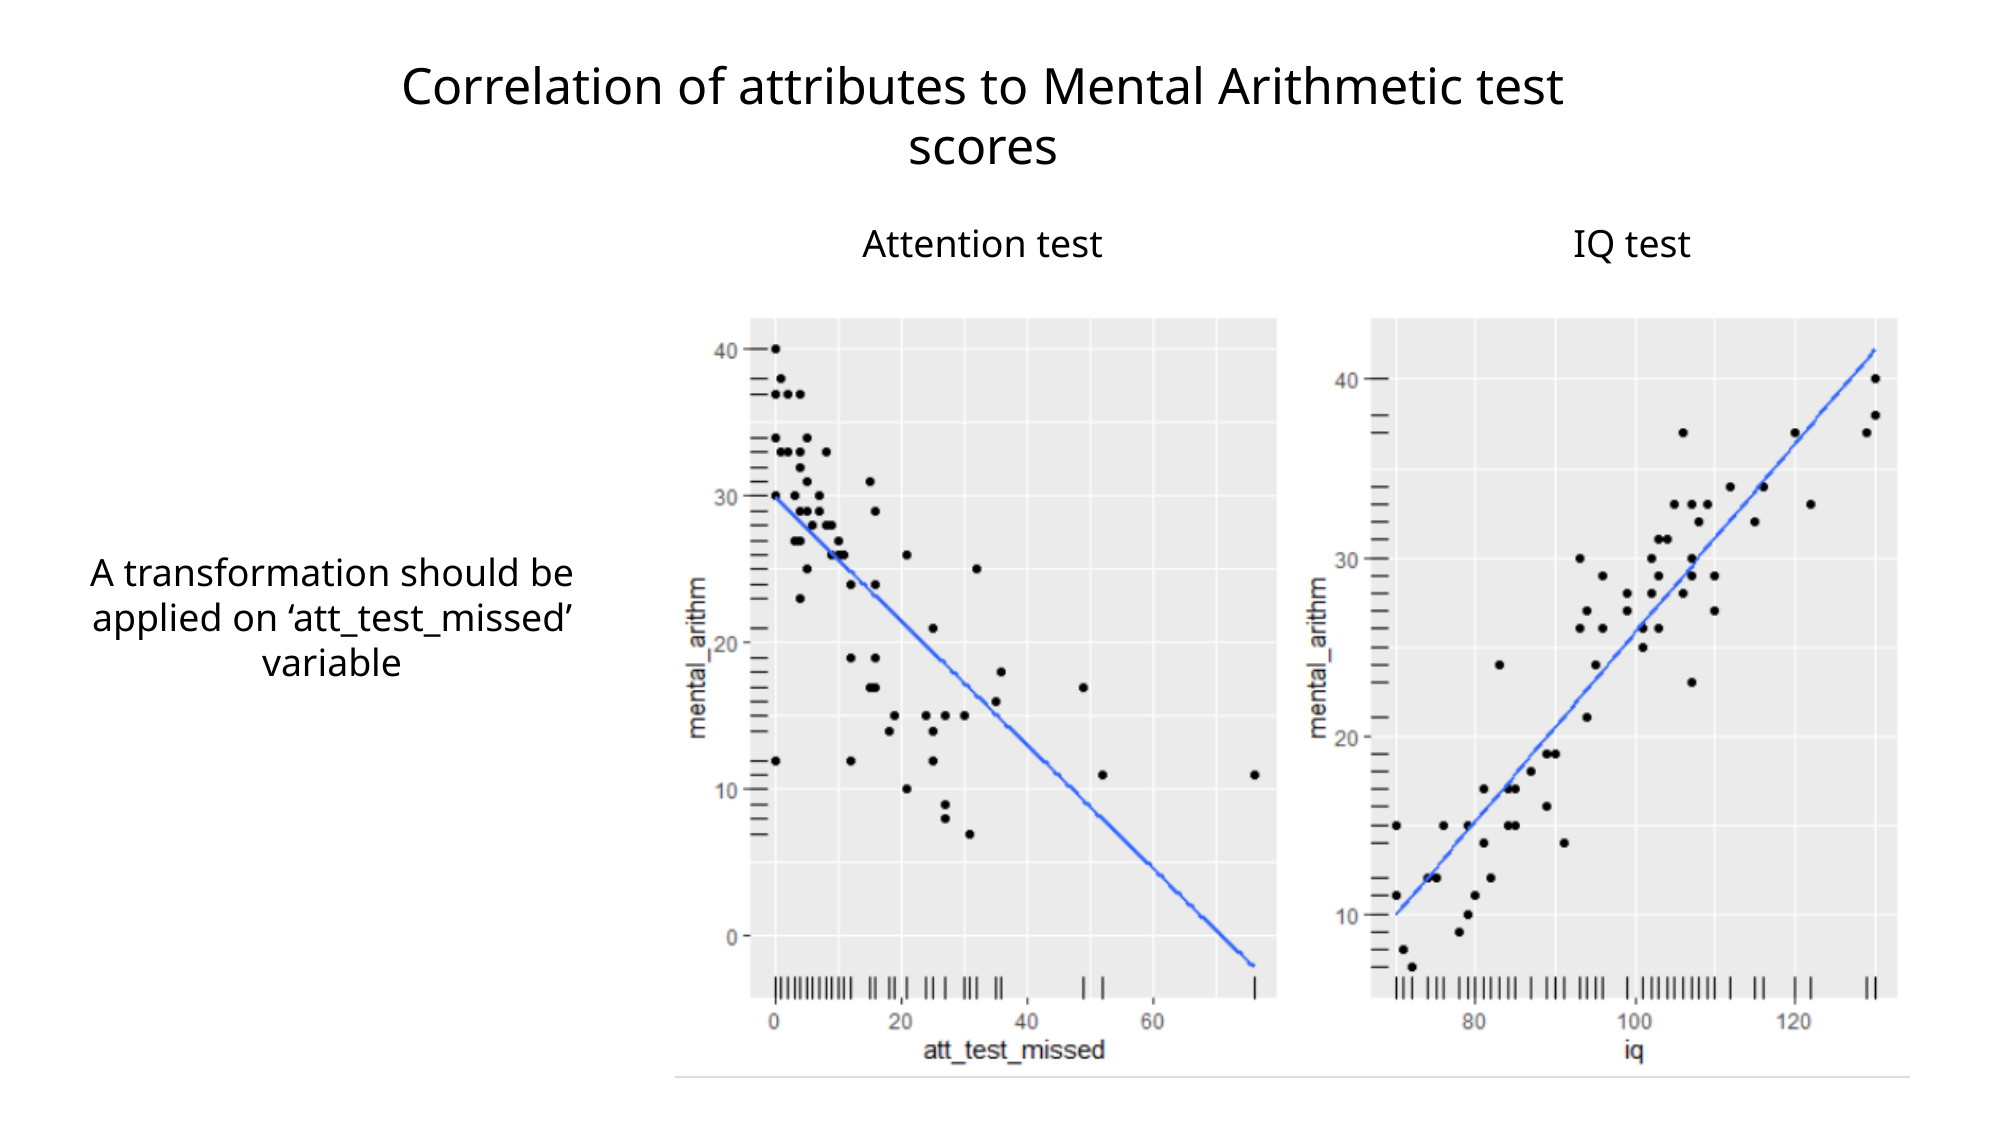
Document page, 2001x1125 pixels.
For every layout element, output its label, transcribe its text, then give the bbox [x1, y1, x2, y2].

text_box IQ test [1365, 213, 1899, 273]
text_box A transformation should be applied on ‘att_test_missed’ variable [65, 541, 599, 692]
text_box Correlation of attributes to Mental Arithmetic test scores [380, 46, 1586, 182]
text_box Attention test [715, 213, 1250, 273]
picture [674, 308, 1910, 1079]
